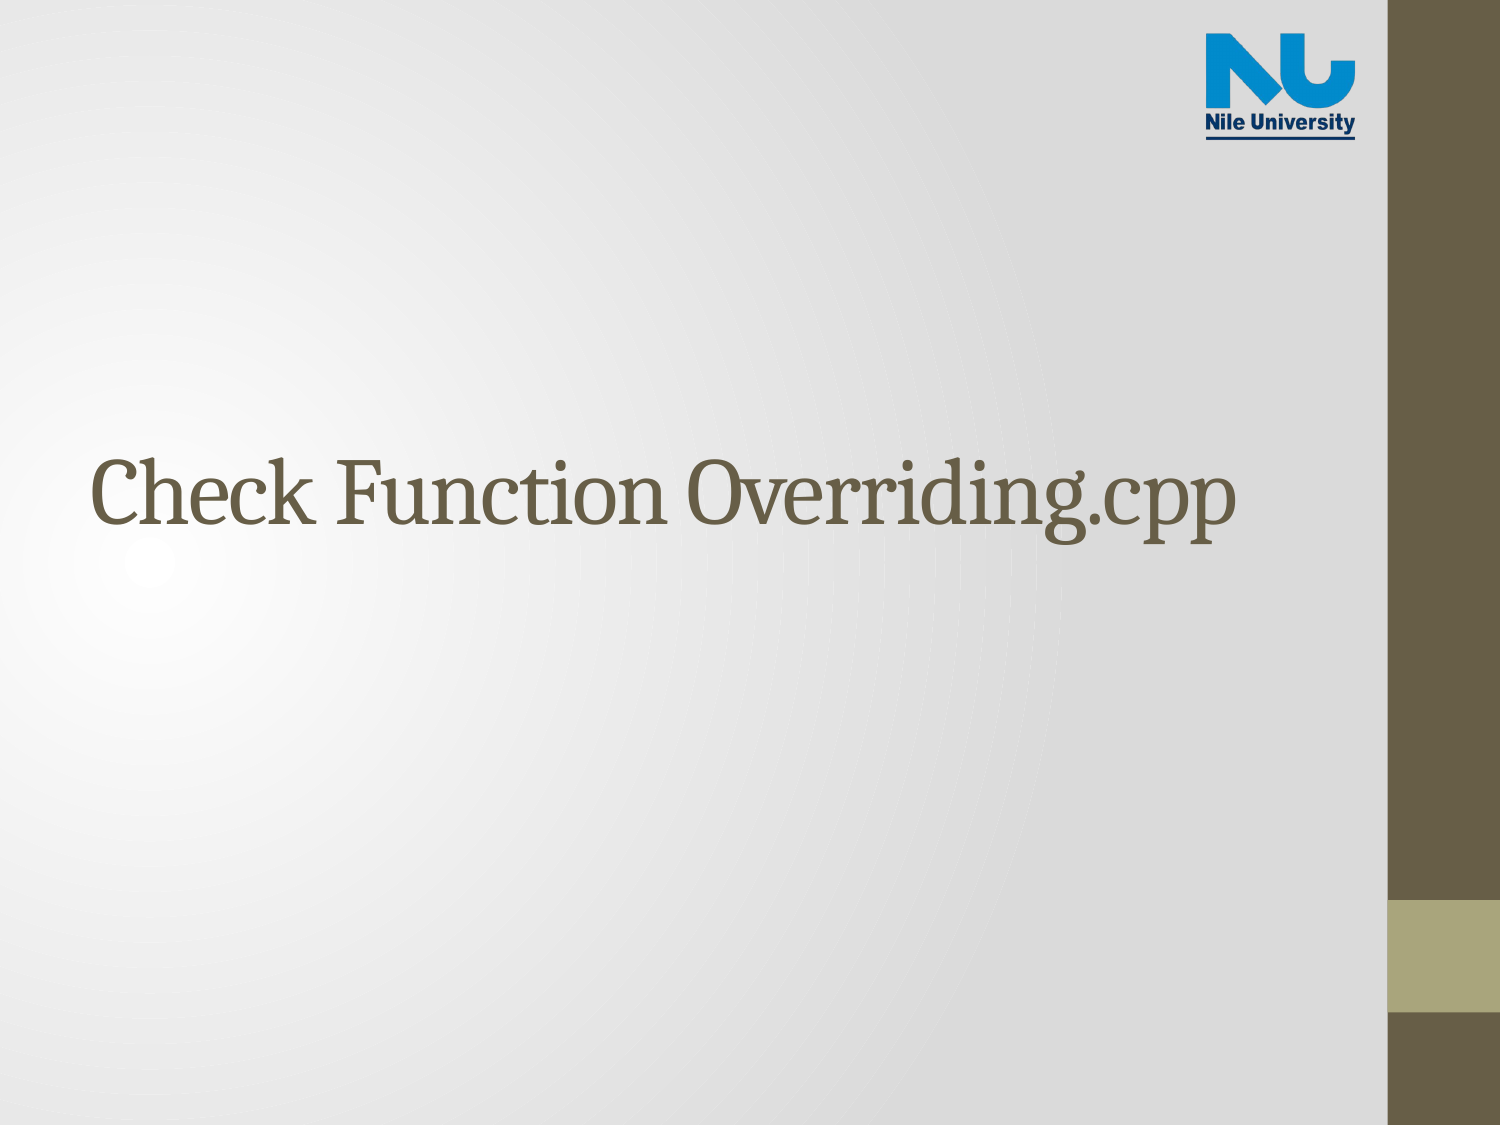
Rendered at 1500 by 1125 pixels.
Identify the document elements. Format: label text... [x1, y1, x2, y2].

title Check Function Overriding.cpp [75, 450, 1325, 638]
picture [1194, 24, 1367, 149]
